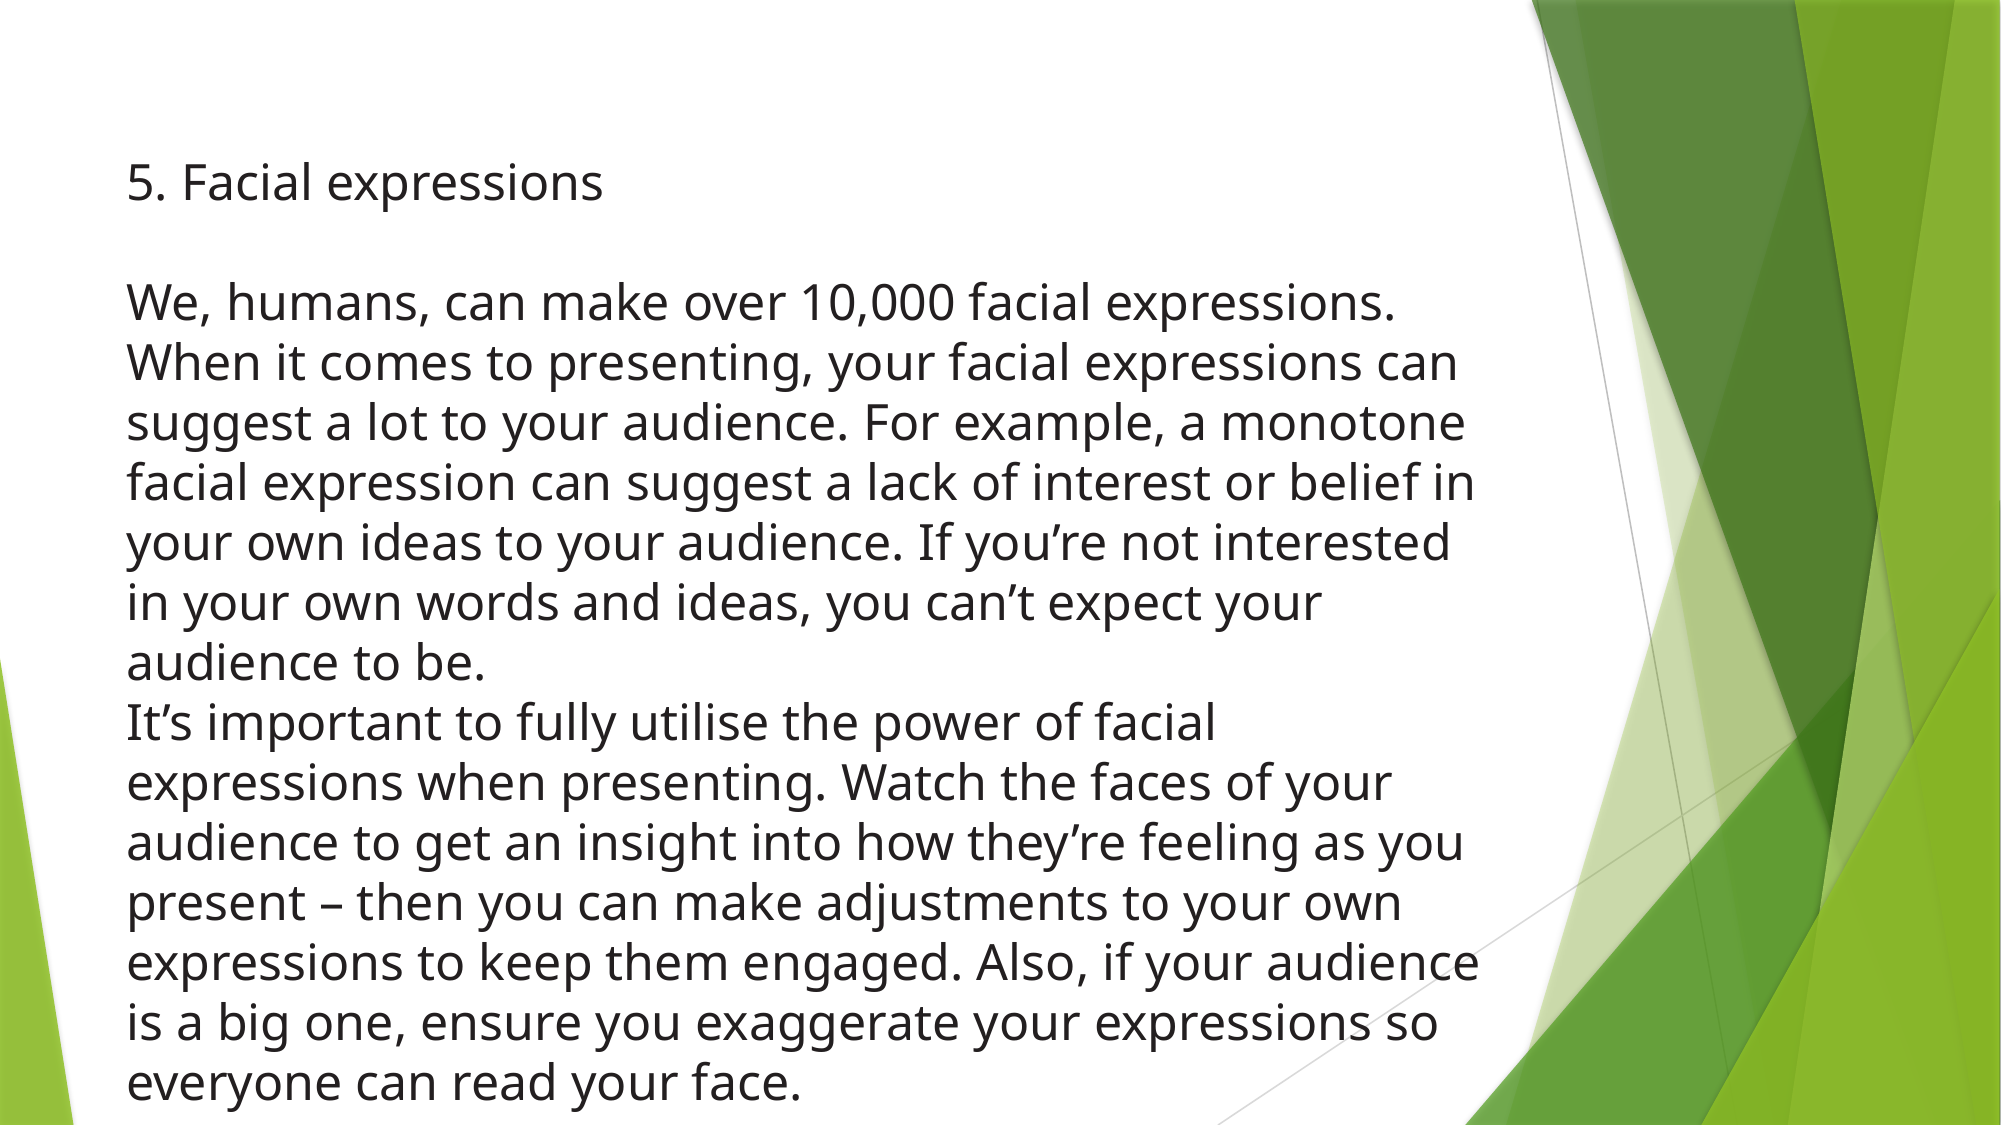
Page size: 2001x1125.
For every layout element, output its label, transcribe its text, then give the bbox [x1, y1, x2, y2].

title 5. Facial expressions We, humans, can make over 10,000 facial expressions. When it comes to presenting, your facial expressions can suggest a lot to your audience. For example, a monotone facial expression can suggest a lack of interest or belief in your own ideas to your audience. If you’re not interested in your own words and ideas, you can’t expect your audience to be. It’s important to fully utilise the power of facial expressions when presenting. Watch the faces of your audience to get an insight into how they’re feeling as you present – then you can make adjustments to your own expressions to keep them engaged. Also, if your audience is a big one, ensure you exaggerate your expressions so everyone can read your face. [111, 142, 1522, 784]
